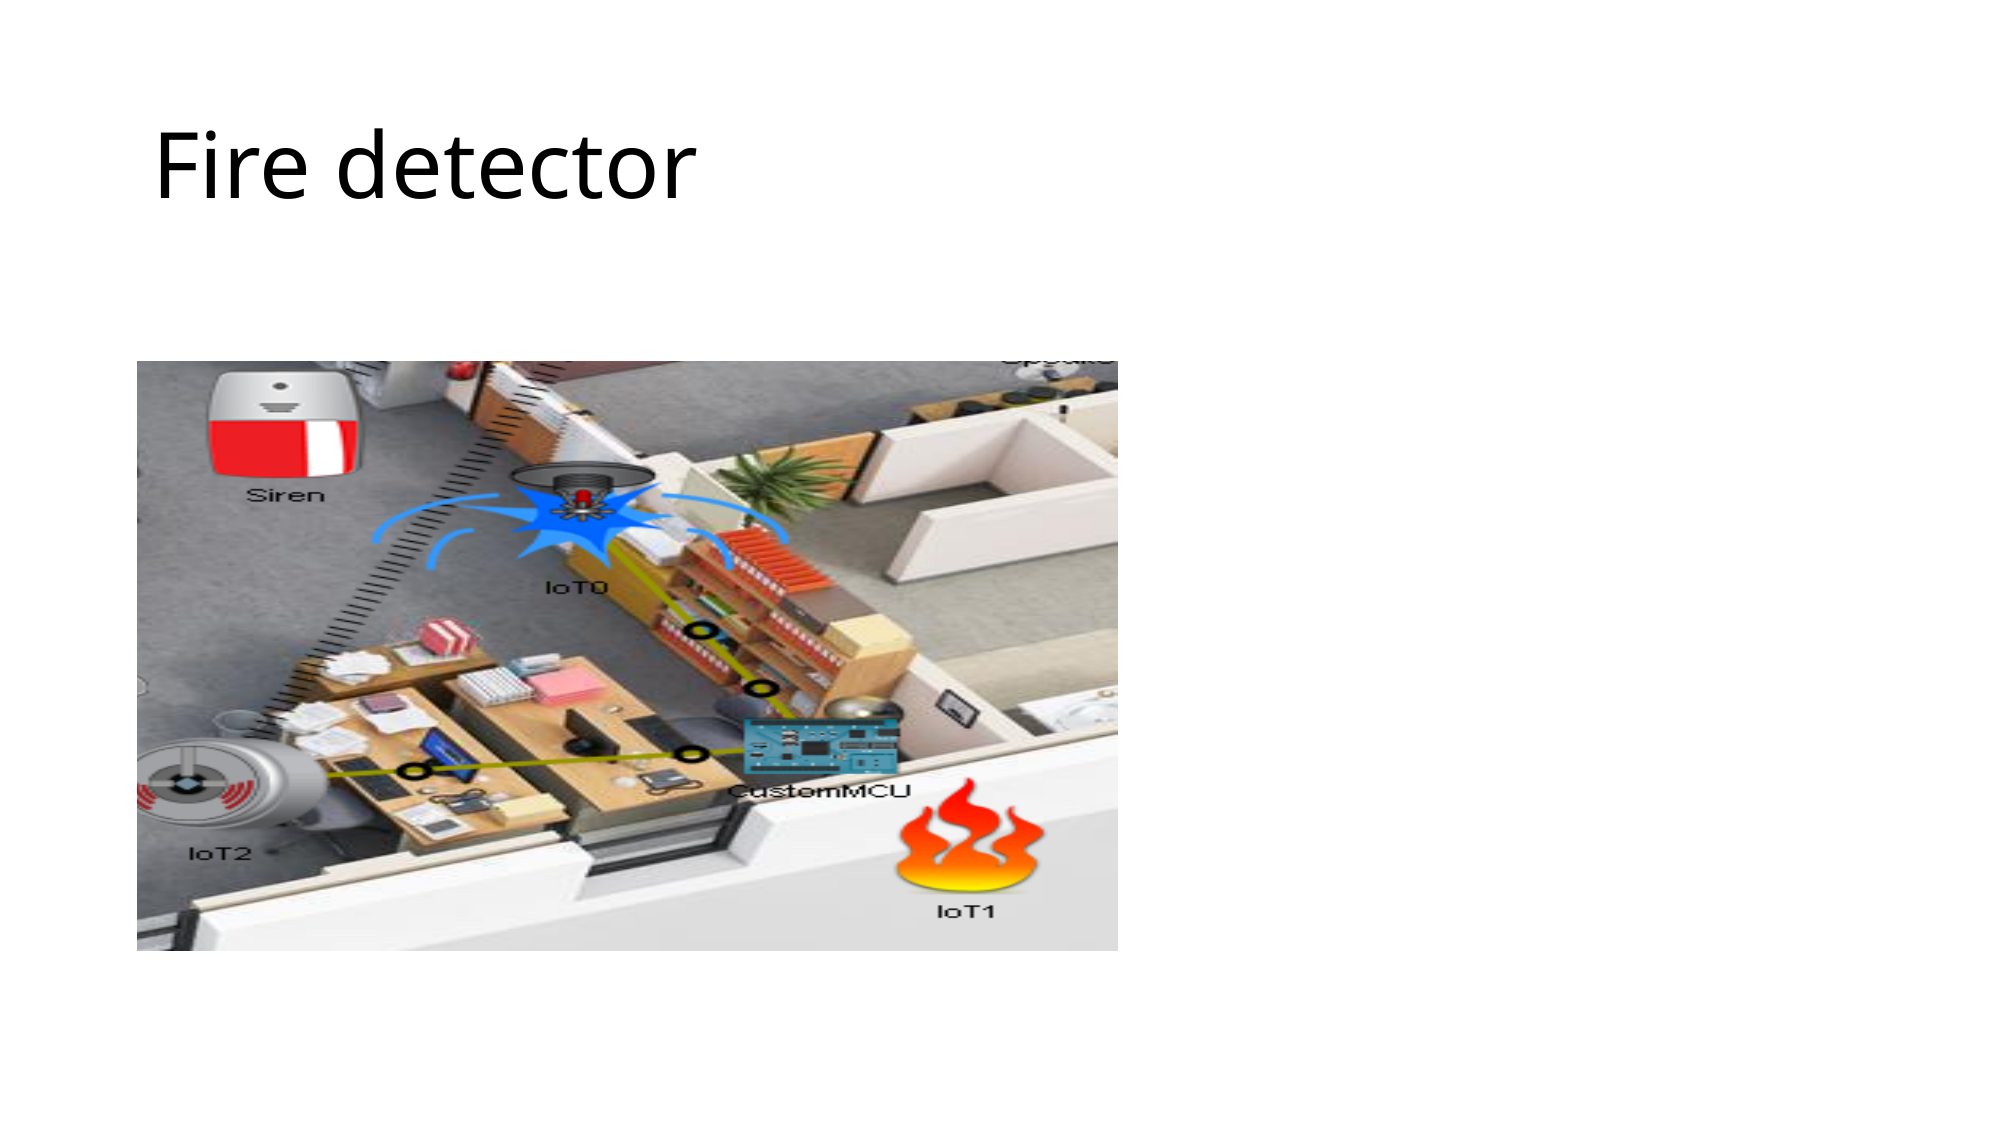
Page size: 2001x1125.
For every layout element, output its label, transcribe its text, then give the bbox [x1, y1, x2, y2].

title Fire detector [137, 59, 1863, 278]
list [137, 361, 1118, 951]
